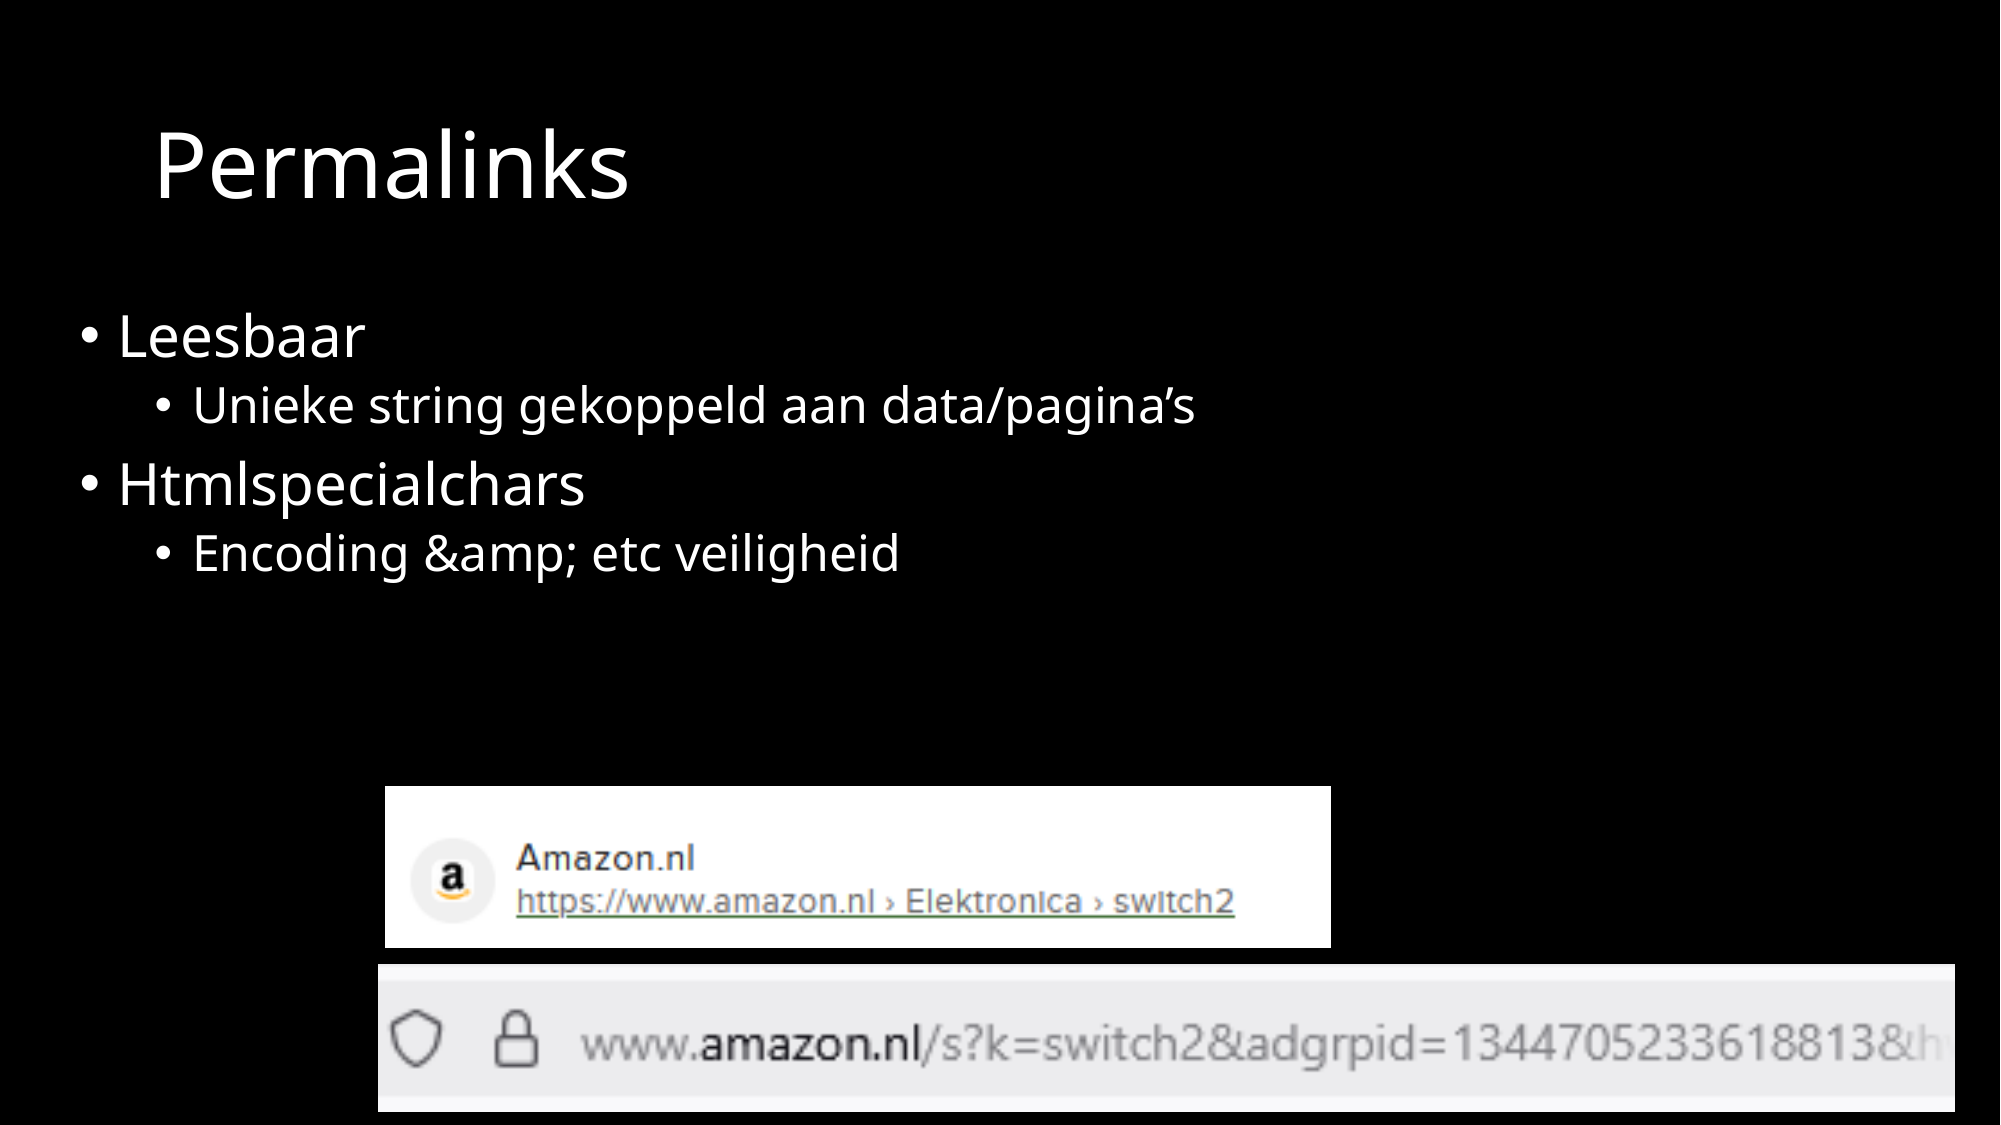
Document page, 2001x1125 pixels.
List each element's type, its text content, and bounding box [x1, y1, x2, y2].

list Leesbaar Unieke string gekoppeld aan data/pagina’s Htmlspecialchars Encoding &amp; etc veiligheid [64, 299, 1664, 1009]
picture [385, 785, 1331, 948]
title Permalinks [137, 59, 1863, 278]
picture [377, 963, 1956, 1112]
